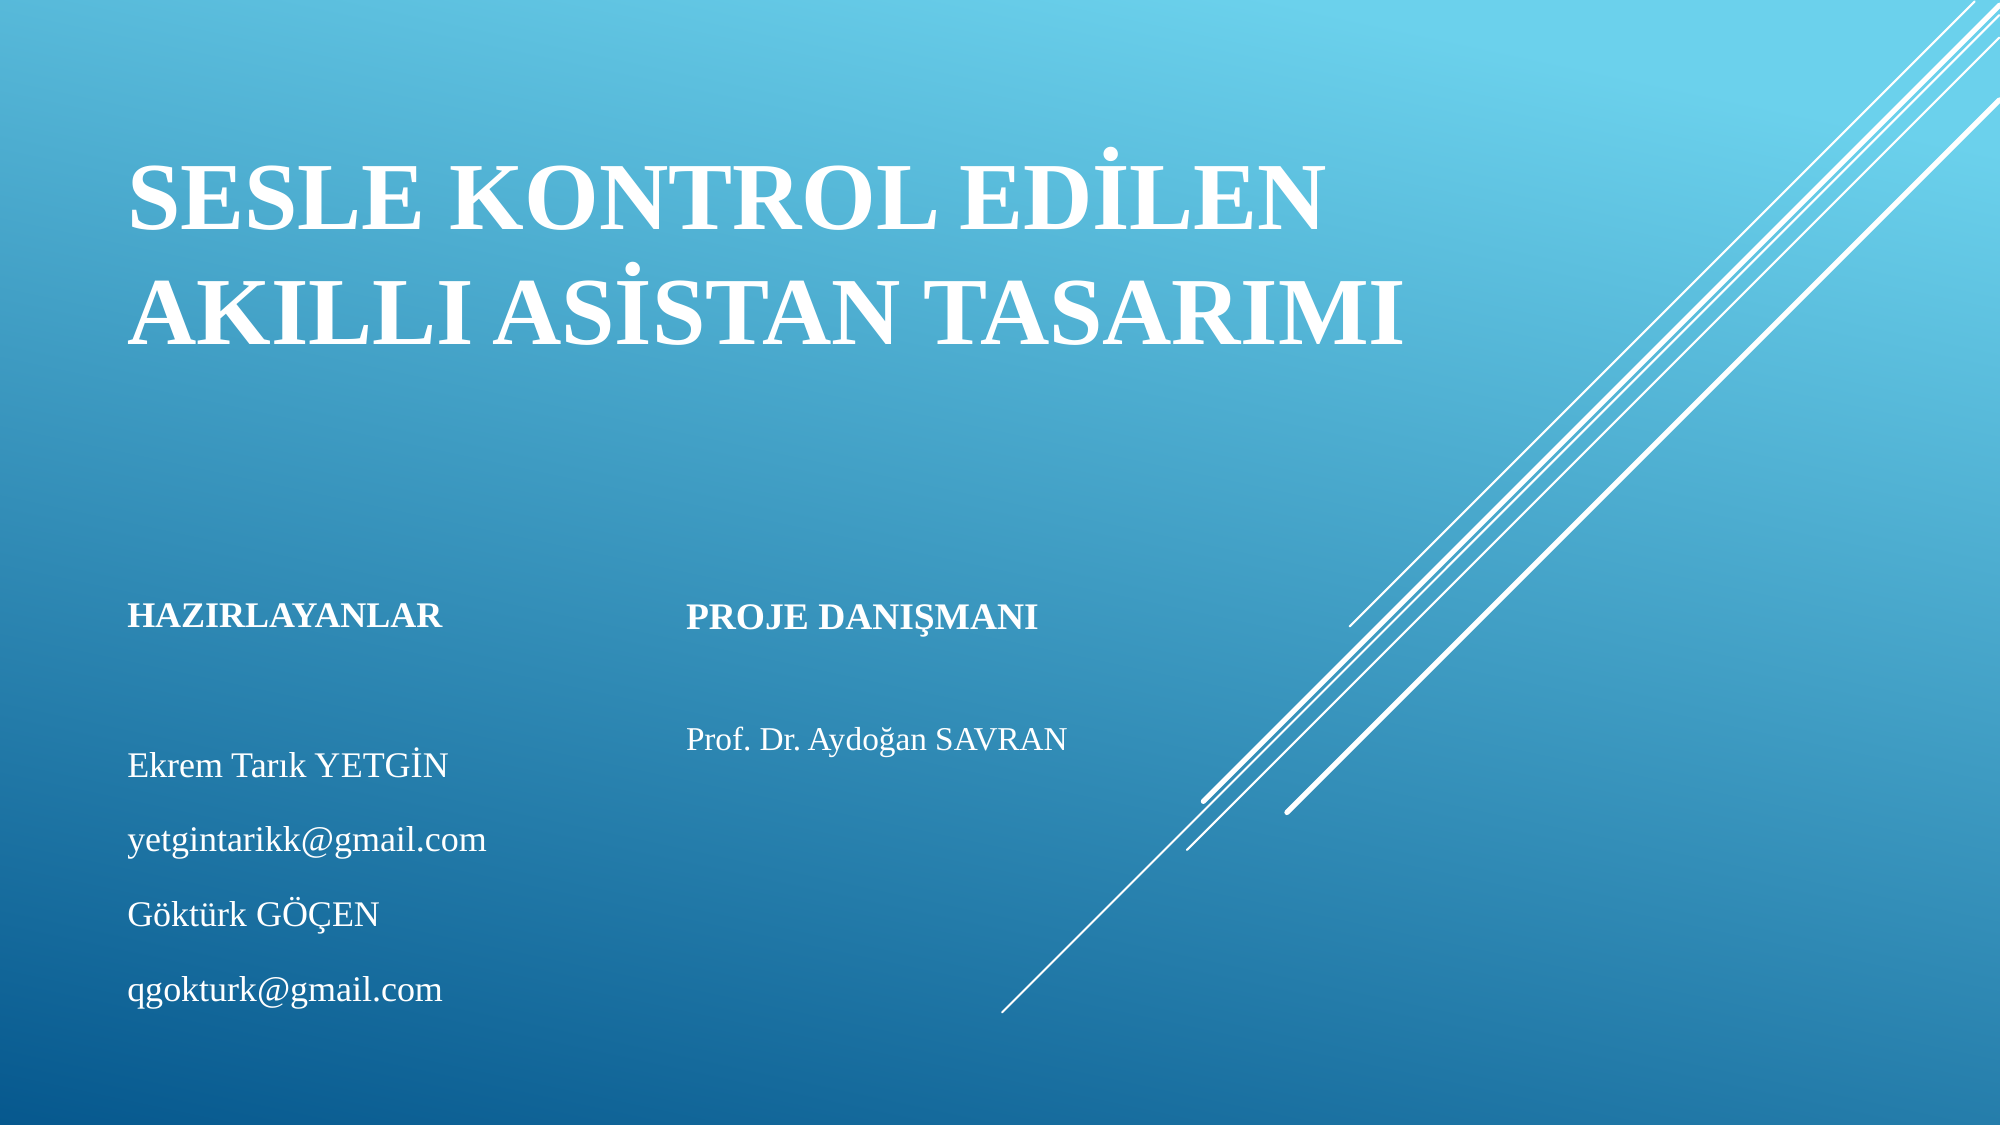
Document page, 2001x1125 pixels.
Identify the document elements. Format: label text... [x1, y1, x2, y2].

subtitle HAZIRLAYANLAR Ekrem Tarık YETGİN yetgintarikk@gmail.com Göktürk GÖÇEN qgokturk@gmail.com [112, 562, 615, 1033]
text_box PROJE DANIŞMANI Prof. Dr. Aydoğan SAVRAN [671, 562, 1192, 765]
title SESLE KONTROL EDİLEN AKILLI ASİSTAN TASARIMI [112, 112, 1425, 372]
